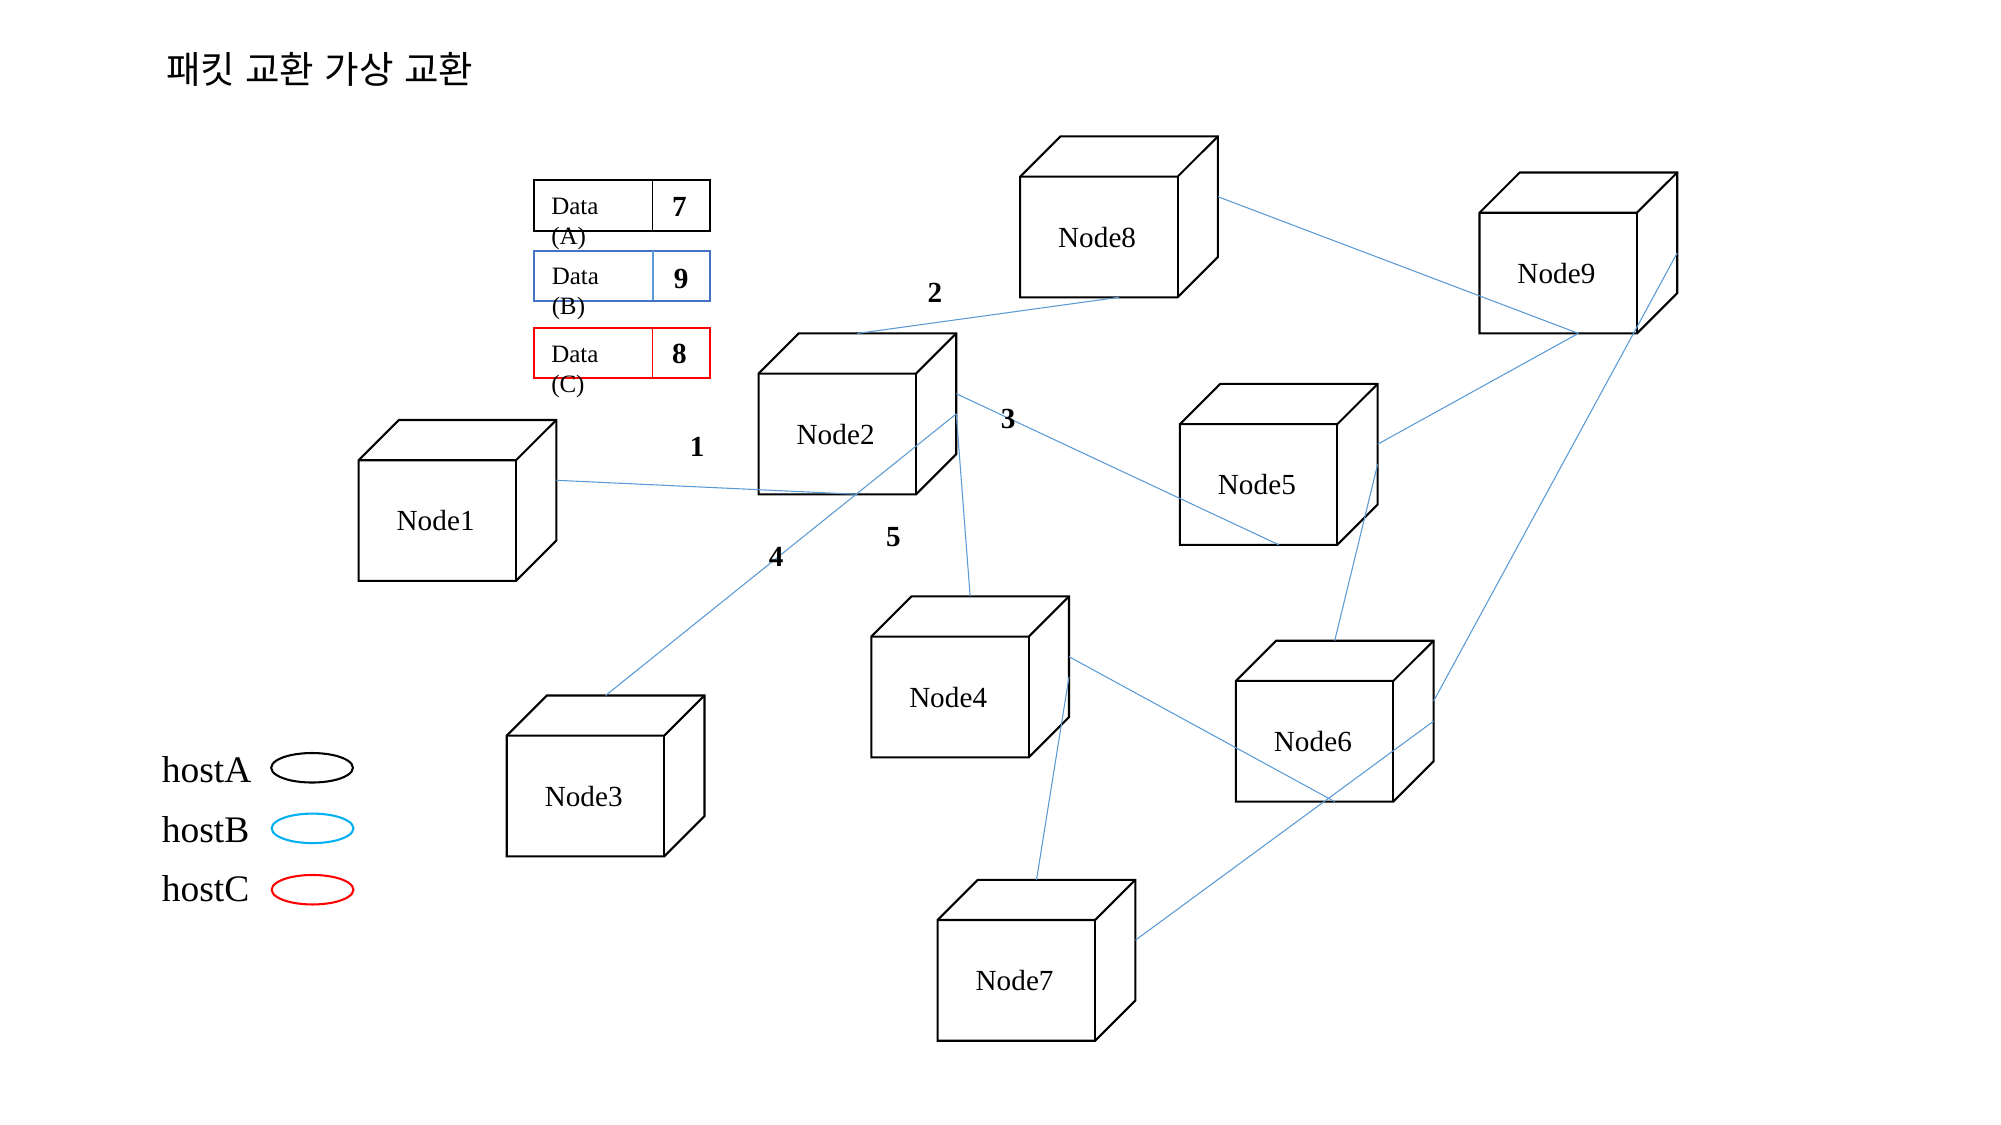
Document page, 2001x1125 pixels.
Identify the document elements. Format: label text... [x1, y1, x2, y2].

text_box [146, 136, 1678, 1041]
text_box 패킷 교환 가상 교환 [151, 38, 544, 98]
